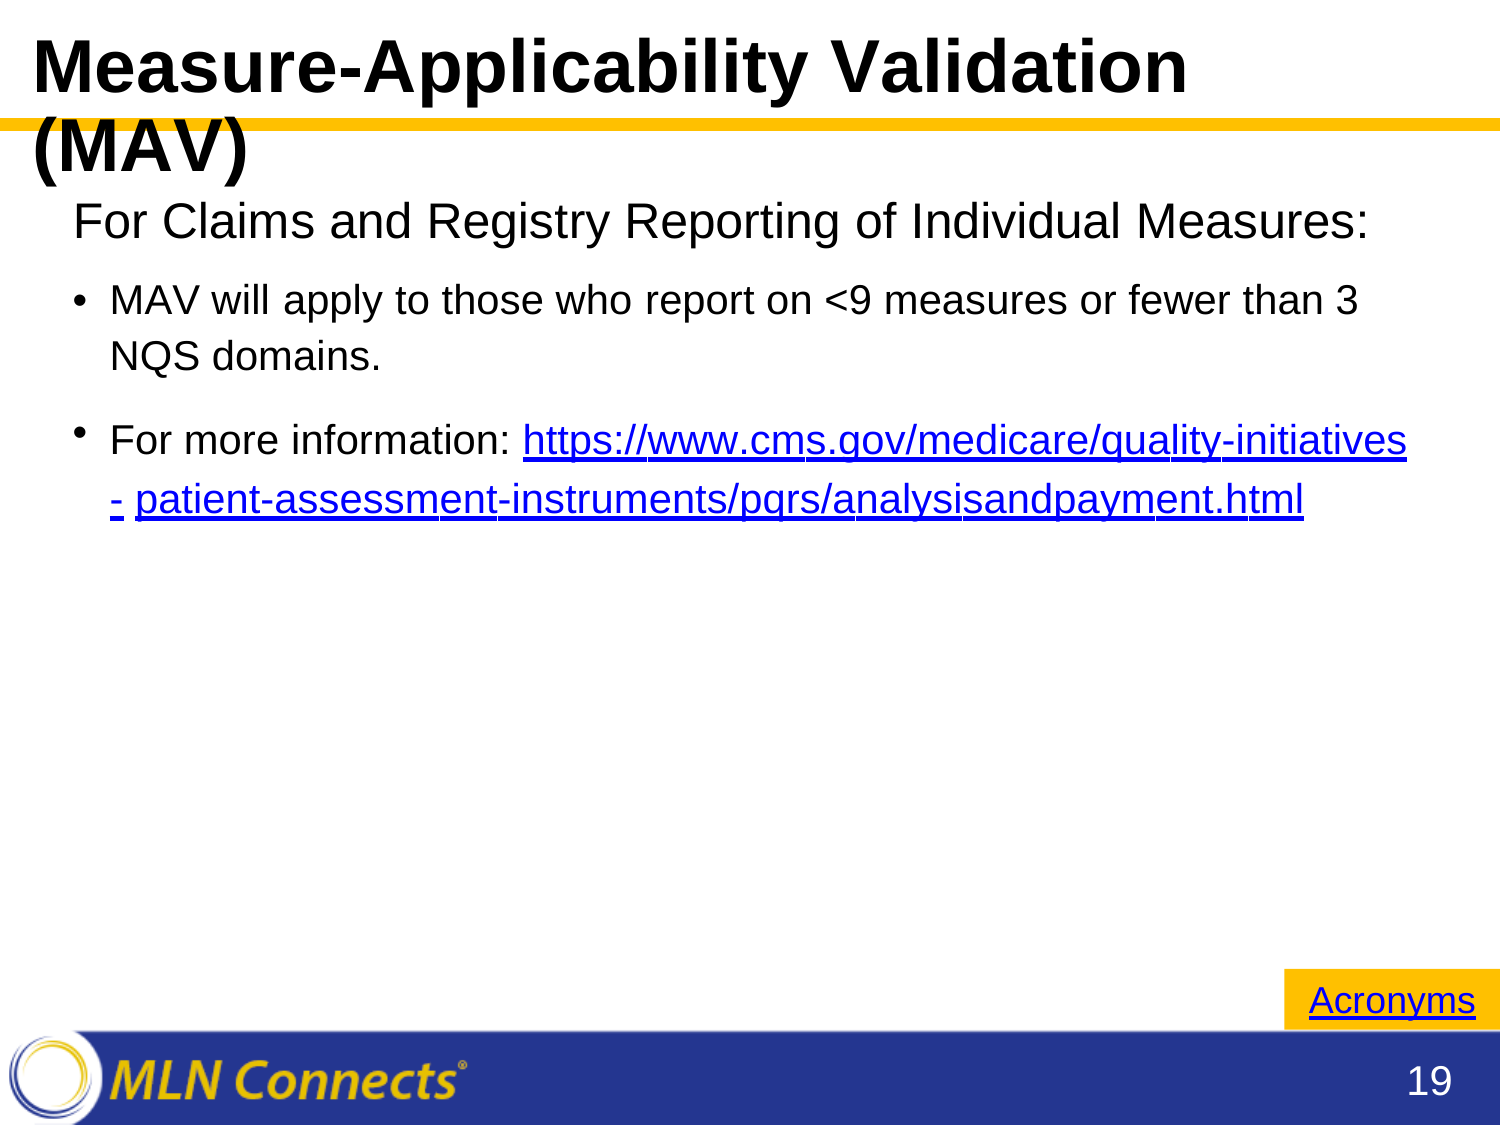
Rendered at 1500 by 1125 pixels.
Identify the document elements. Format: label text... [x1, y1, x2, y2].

text_box [0, 0, 1500, 124]
text_box Acronyms [1306, 981, 1483, 1023]
text_box • [70, 409, 96, 457]
text_box [0, 125, 1500, 1125]
text_box Measure-Applicability Validation (MAV) [30, 29, 1426, 109]
text_box For Claims and Registry Reporting of Individual Measures: [70, 195, 1379, 250]
text_box [1284, 968, 1500, 1030]
text_box MAV will apply to those who report on <9 measures or fewer than 3 NQS domains. For more information: https://www.cms.gov/medicare/quality-initiatives- patient-assessment-instruments/pqrs/analysisandpayment.html [107, 277, 1422, 517]
text_box 19 [1404, 1058, 1462, 1105]
text_box • [70, 277, 96, 325]
